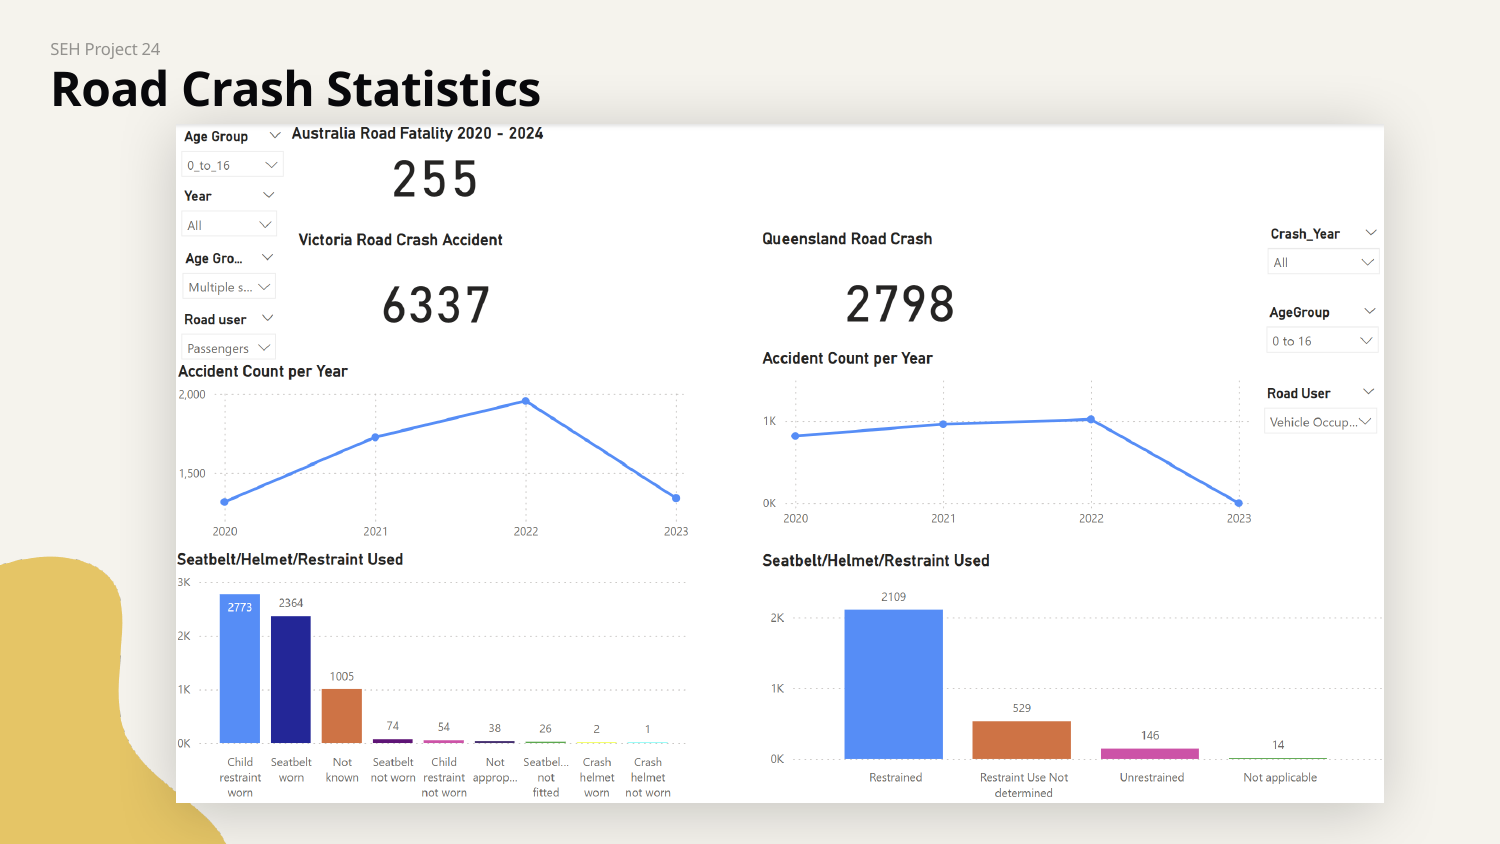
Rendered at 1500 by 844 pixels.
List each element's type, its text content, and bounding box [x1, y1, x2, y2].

picture [0, 124, 1384, 844]
text_box Road Crash Statistics [50, 59, 862, 116]
text_box SEH Project 24 [50, 31, 695, 59]
